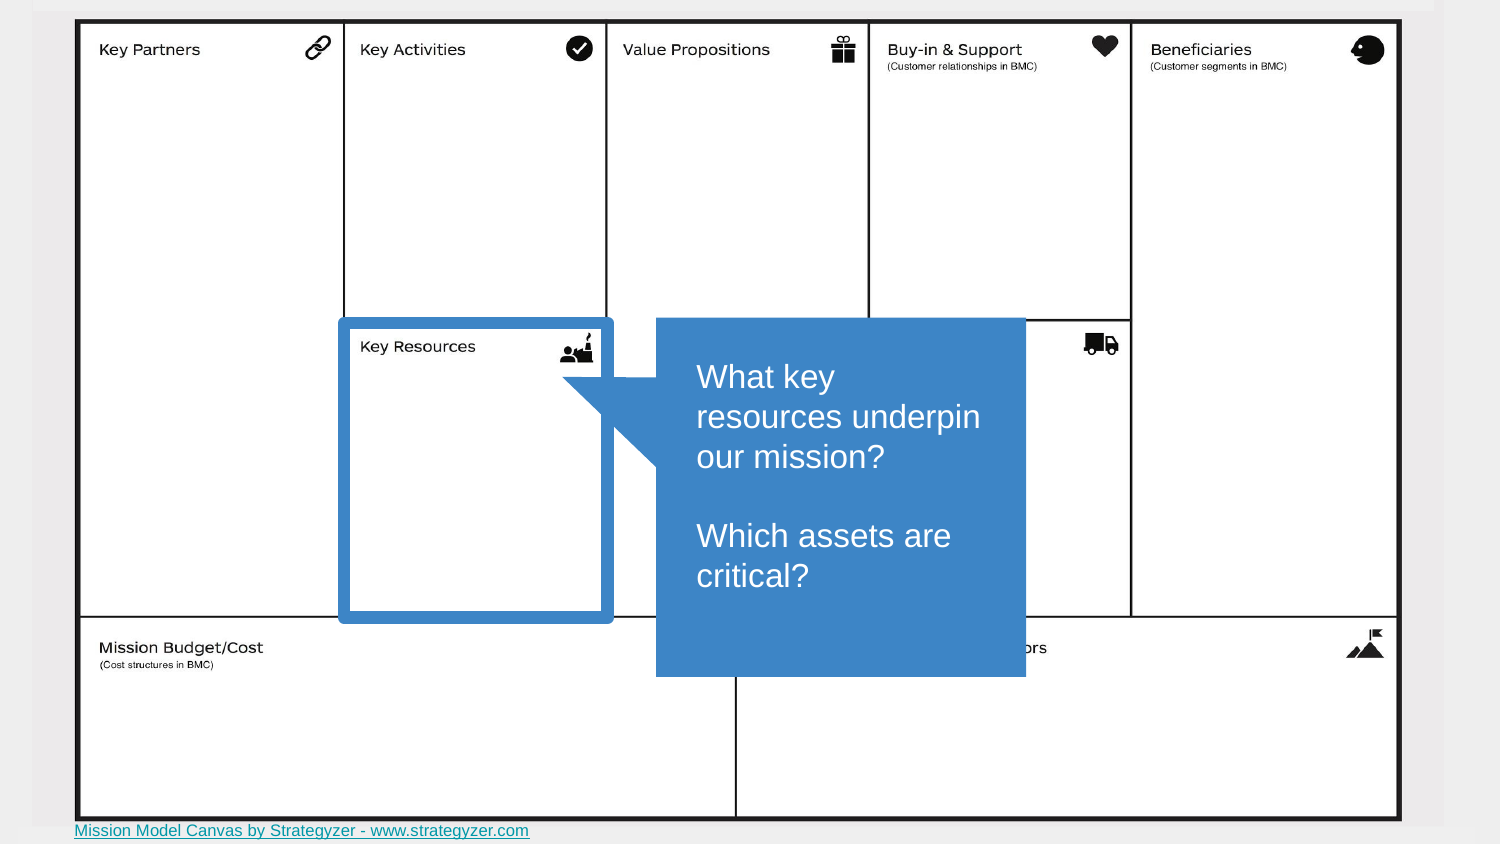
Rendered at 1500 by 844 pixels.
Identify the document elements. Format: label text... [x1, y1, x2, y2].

text_box What key resources underpin our mission? Which assets are critical? [681, 339, 1001, 654]
text_box [562, 317, 1027, 677]
text_box [344, 323, 608, 618]
picture [32, 0, 1444, 826]
